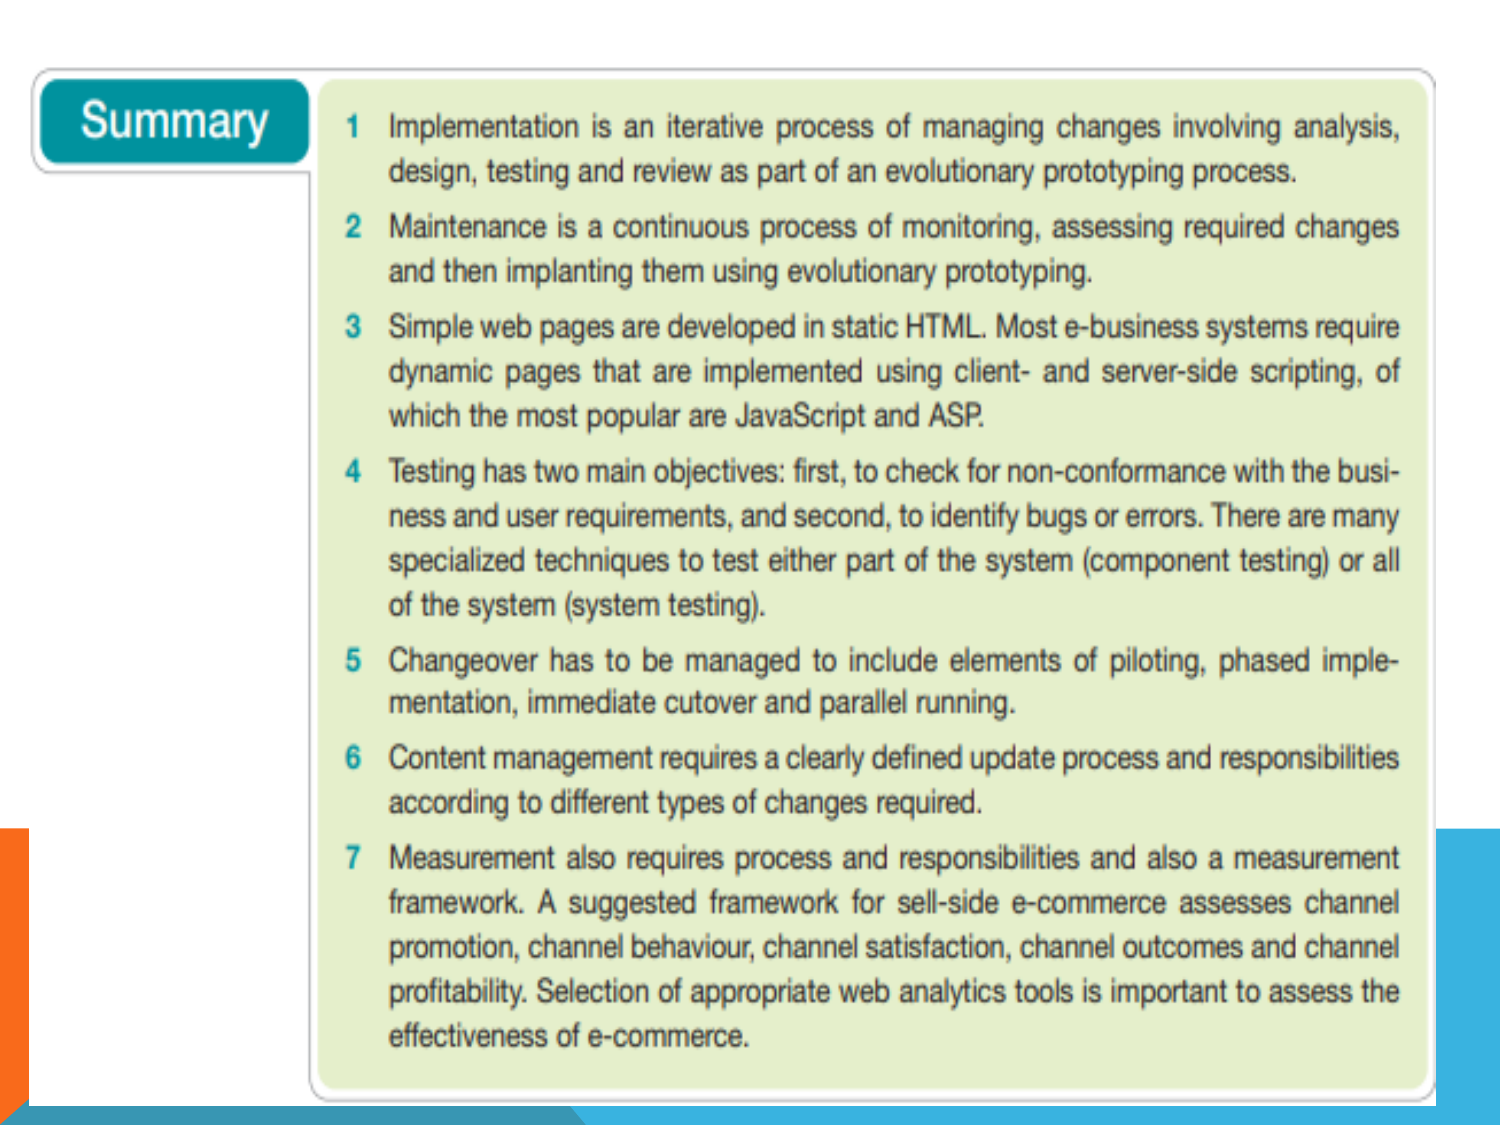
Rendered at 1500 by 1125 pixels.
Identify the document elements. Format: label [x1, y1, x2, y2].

picture [29, 66, 1436, 1107]
